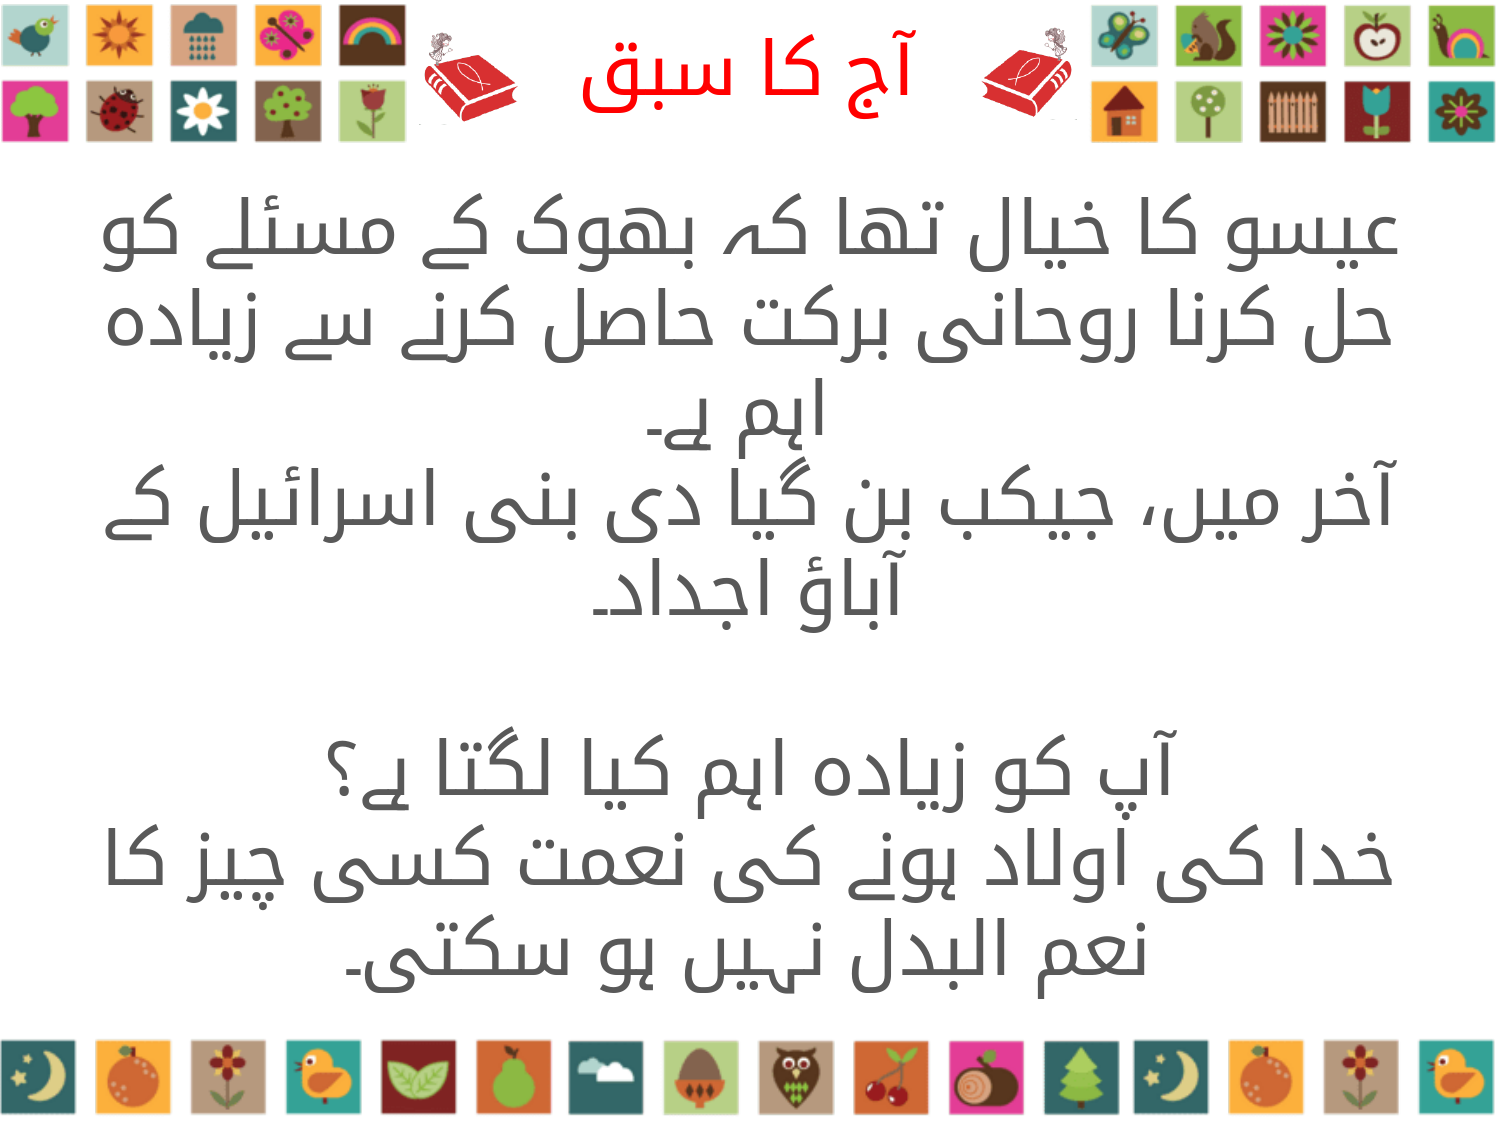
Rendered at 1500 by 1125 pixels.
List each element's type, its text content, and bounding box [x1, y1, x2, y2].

text_box آج کا سبق [425, 13, 948, 119]
text_box عیسو کا خیال تھا کہ بھوک کے مسئلے کو حل کرنا روحانی برکت حاصل کرنے سے زیادہ اہم ہے۔ آخر میں، جیکب بن گیا دی بنی اسرائیل کے آباؤ اجداد۔ آپ کو زیادہ اہم کیا لگتا ہے؟ خدا کی اولاد ہونے کی نعمت کسی چیز کا نعم البدل نہیں ہو سکتی۔ [76, 172, 1424, 998]
picture [950, 3, 1500, 150]
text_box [0, 1028, 1500, 1118]
picture [0, 3, 550, 150]
